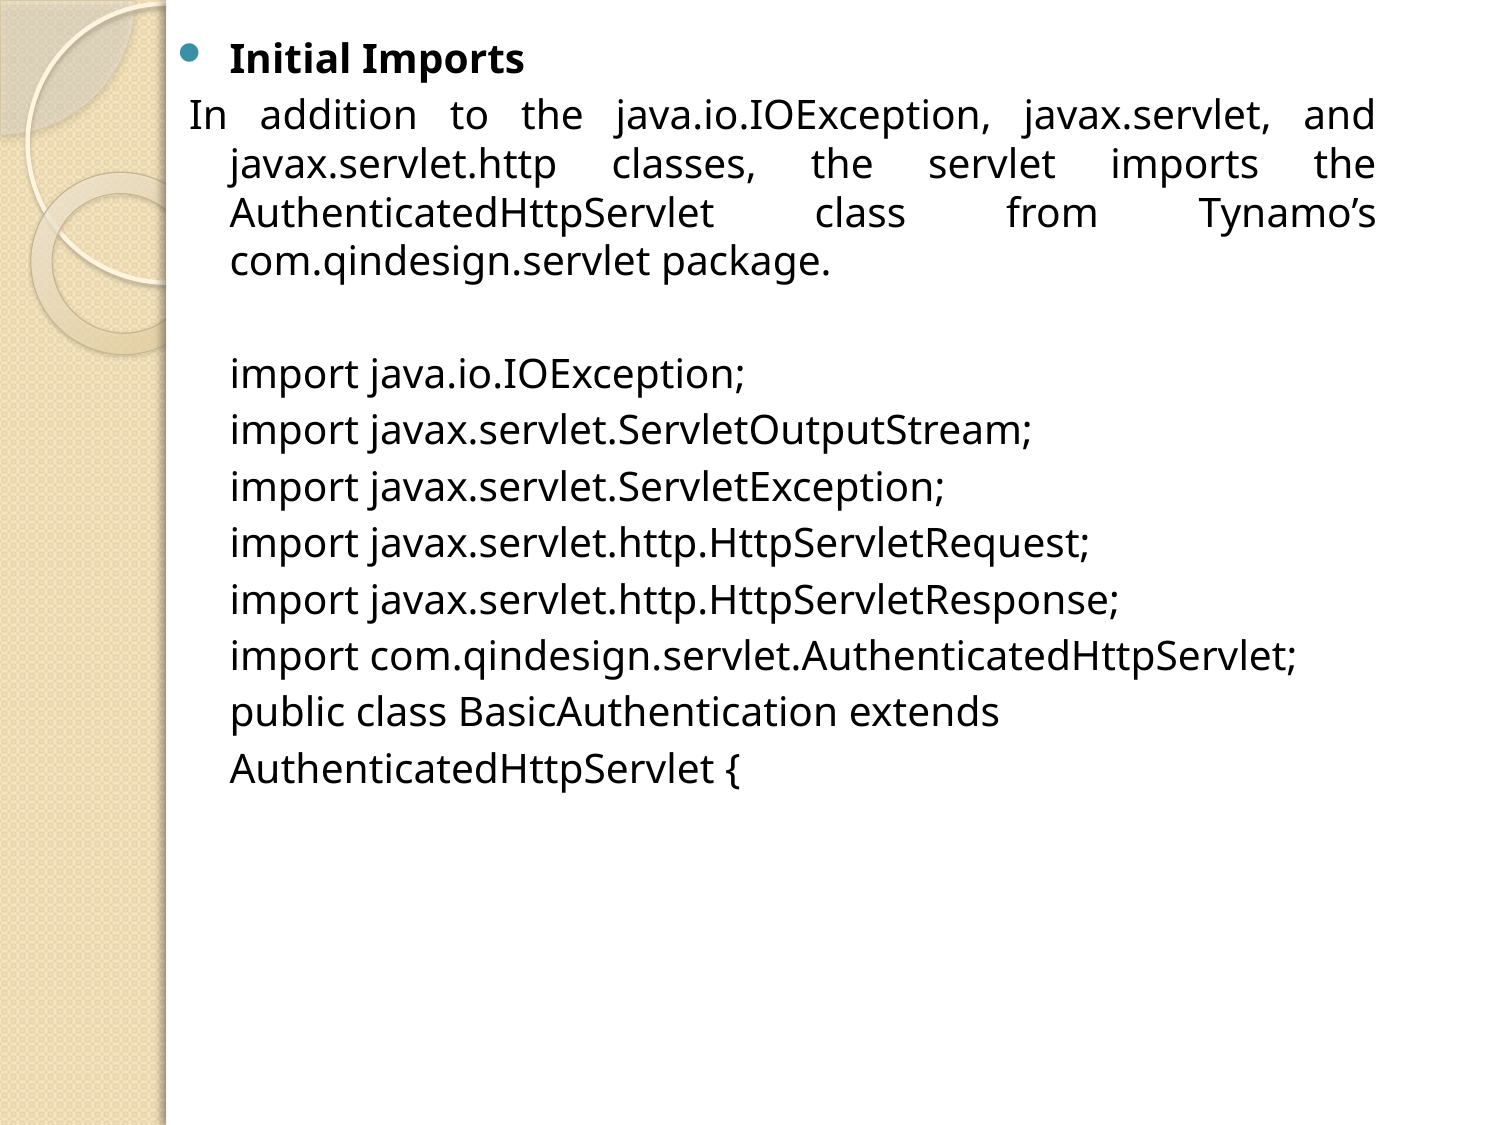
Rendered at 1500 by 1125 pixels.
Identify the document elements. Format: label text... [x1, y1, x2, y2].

list Initial Imports In addition to the java.io.IOException, javax.servlet, and javax.servlet.http classes, the servlet imports the AuthenticatedHttpServlet class from Tynamo’s com.qindesign.servlet package. import java.io.IOException; import javax.servlet.ServletOutputStream; import javax.servlet.ServletException; import javax.servlet.http.HttpServletRequest; import javax.servlet.http.HttpServletResponse; import com.qindesign.servlet.AuthenticatedHttpServlet; public class BasicAuthentication extends AuthenticatedHttpServlet { [162, 24, 1393, 813]
